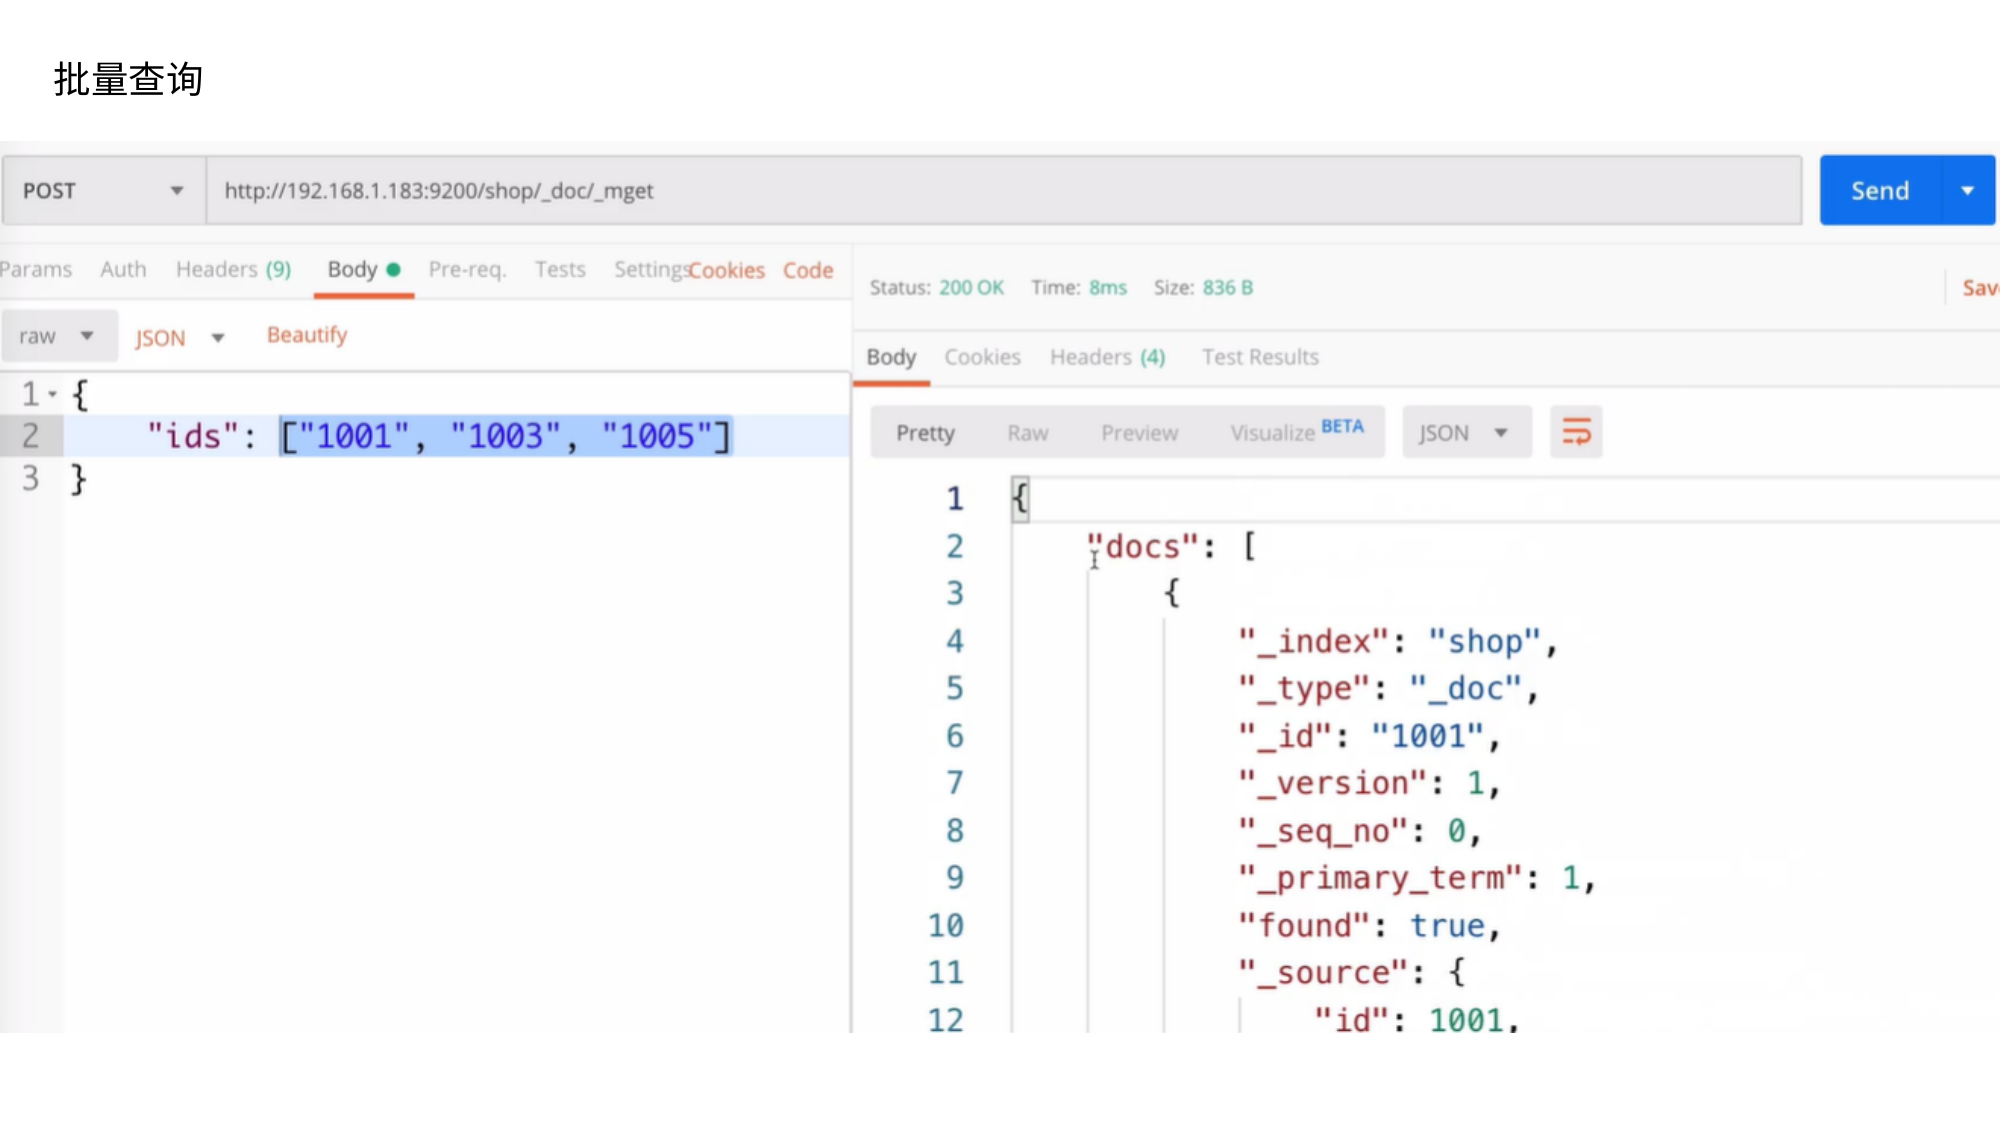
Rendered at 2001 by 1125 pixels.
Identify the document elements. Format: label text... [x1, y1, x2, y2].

picture [0, 141, 2000, 1033]
text_box 批量查询 [38, 48, 498, 109]
